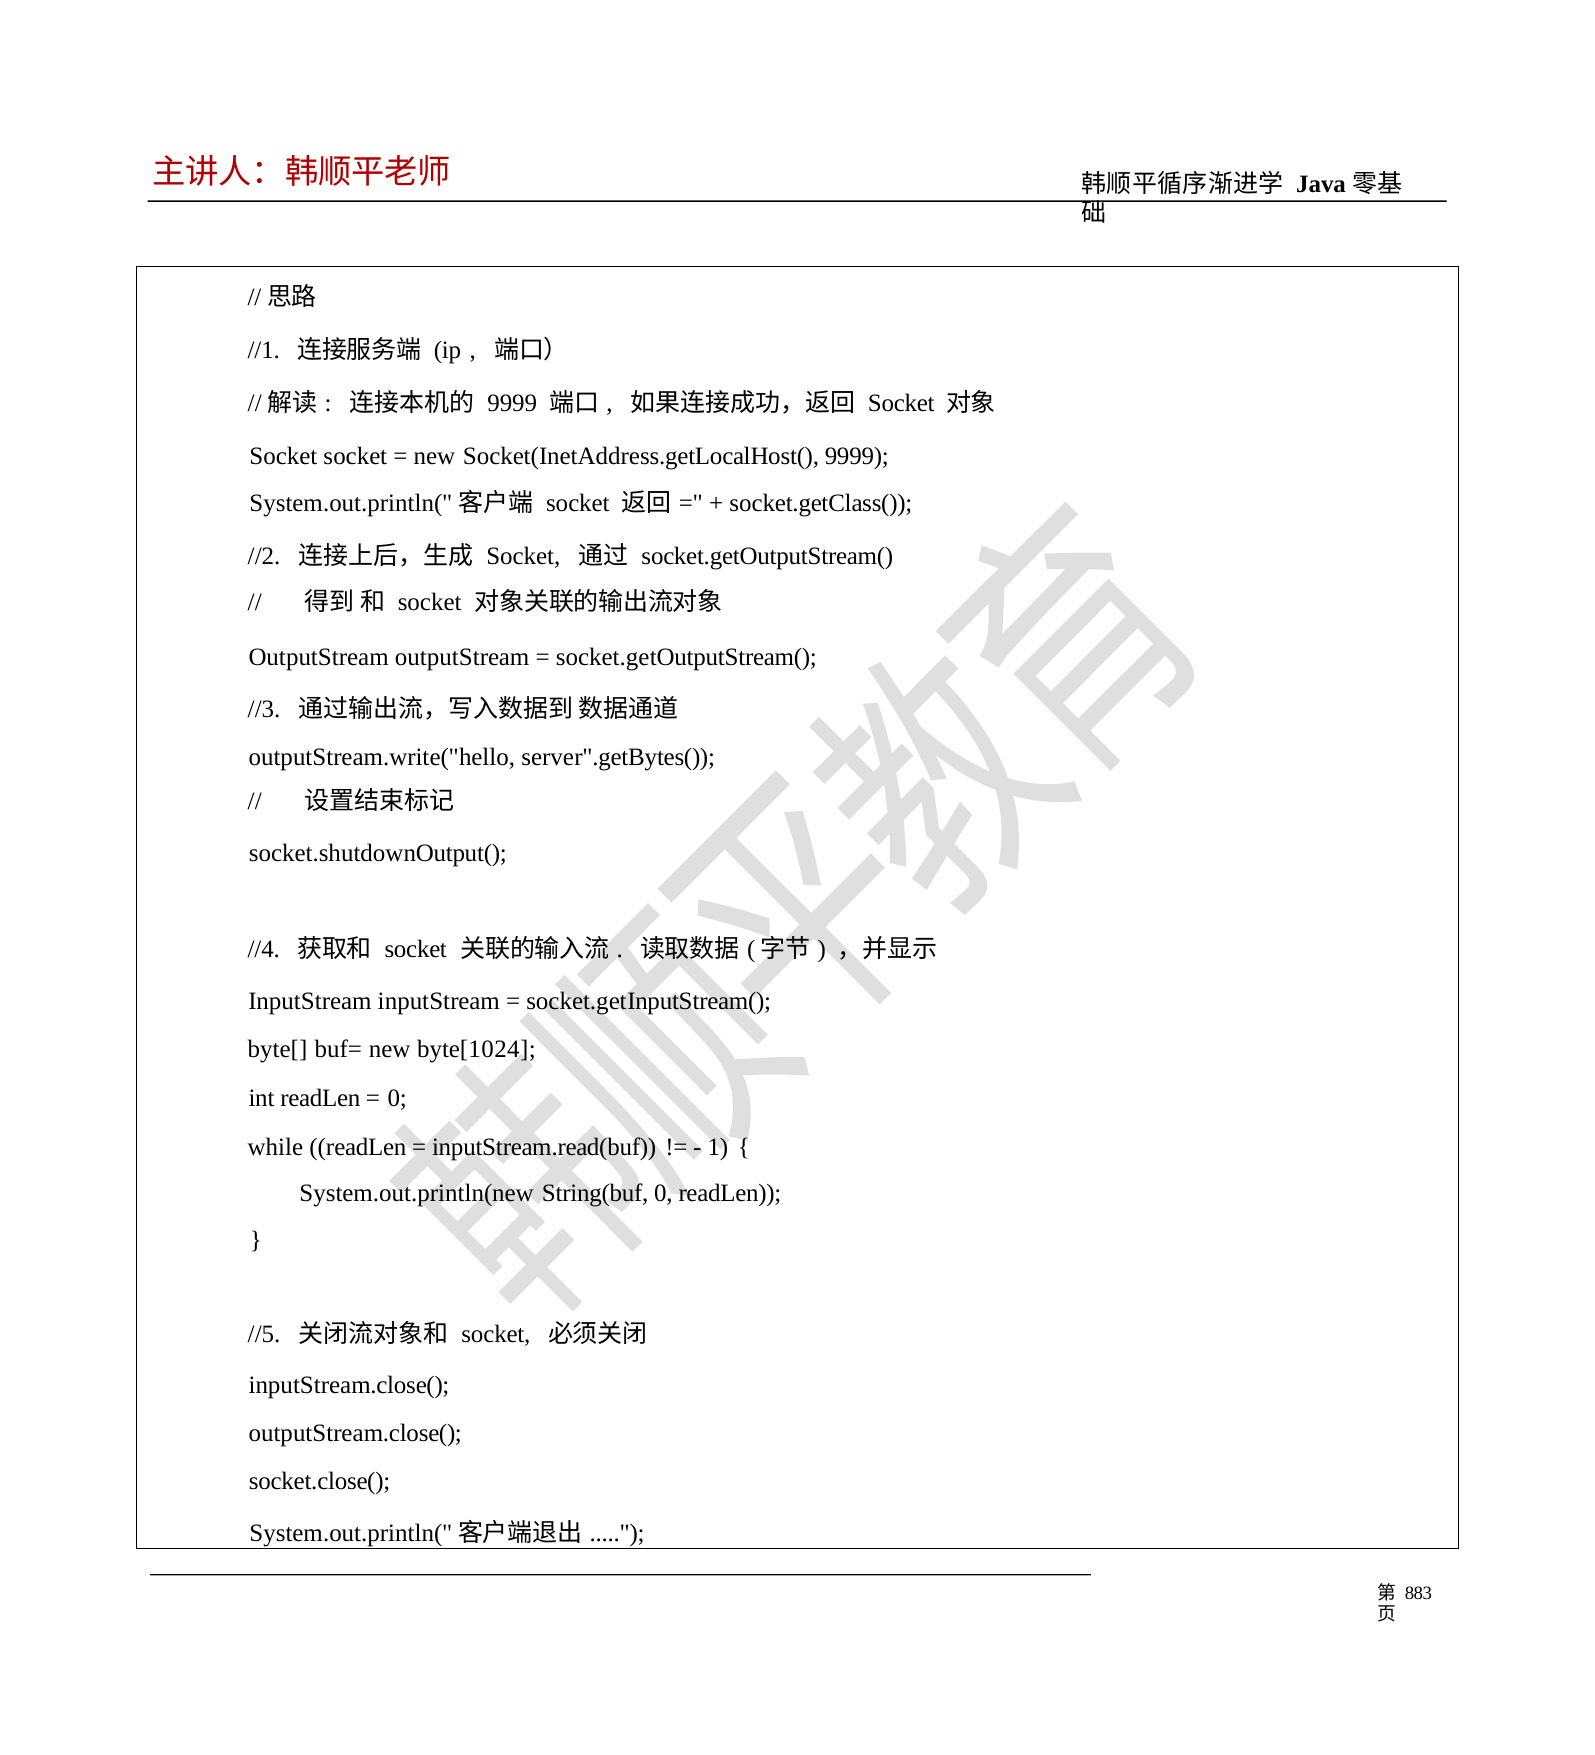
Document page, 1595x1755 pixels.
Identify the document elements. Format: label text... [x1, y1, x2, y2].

text_box 主讲人：韩顺平老师 [145, 151, 452, 193]
table_header //思路 //1. 连接服务端 (ip , 端口） //解读: 连接本机的 9999 端口, 如果连接成功，返回 Socket 对象 Socket socket = new Socket(InetAddress.getLocalHost(), 9999); System.out.println("客户端 socket 返回=" + socket.getClass()); //2. 连接上后，生成 Socket, 通过 socket.getOutputStream() // 得到 和 socket 对象关联的输出流对象 OutputStream outputStream = socket.getOutputStream(); //3. 通过输出流，写入数据到 数据通道 outputStream.write("hello, server".getBytes()); // 设置结束标记 socket.shutdownOutput(); //4. 获取和 socket 关联的输入流. 读取数据(字节) ，并显示 InputStream inputStream = socket.getInputStream(); byte[] buf= new byte[1024]; int readLen = 0; while ((readLen = inputStream.read(buf)) != - 1) { System.out.println(new String(buf, 0, readLen)); } //5. 关闭流对象和 socket, 必须关闭 inputStream.close(); outputStream.close(); socket.close(); System.out.println("客户端退出....."); [137, 267, 1458, 1548]
text_box 韩顺平循序渐进学 Java零基础 [1079, 167, 1421, 200]
text_box 第 883页 [1375, 1579, 1449, 1606]
